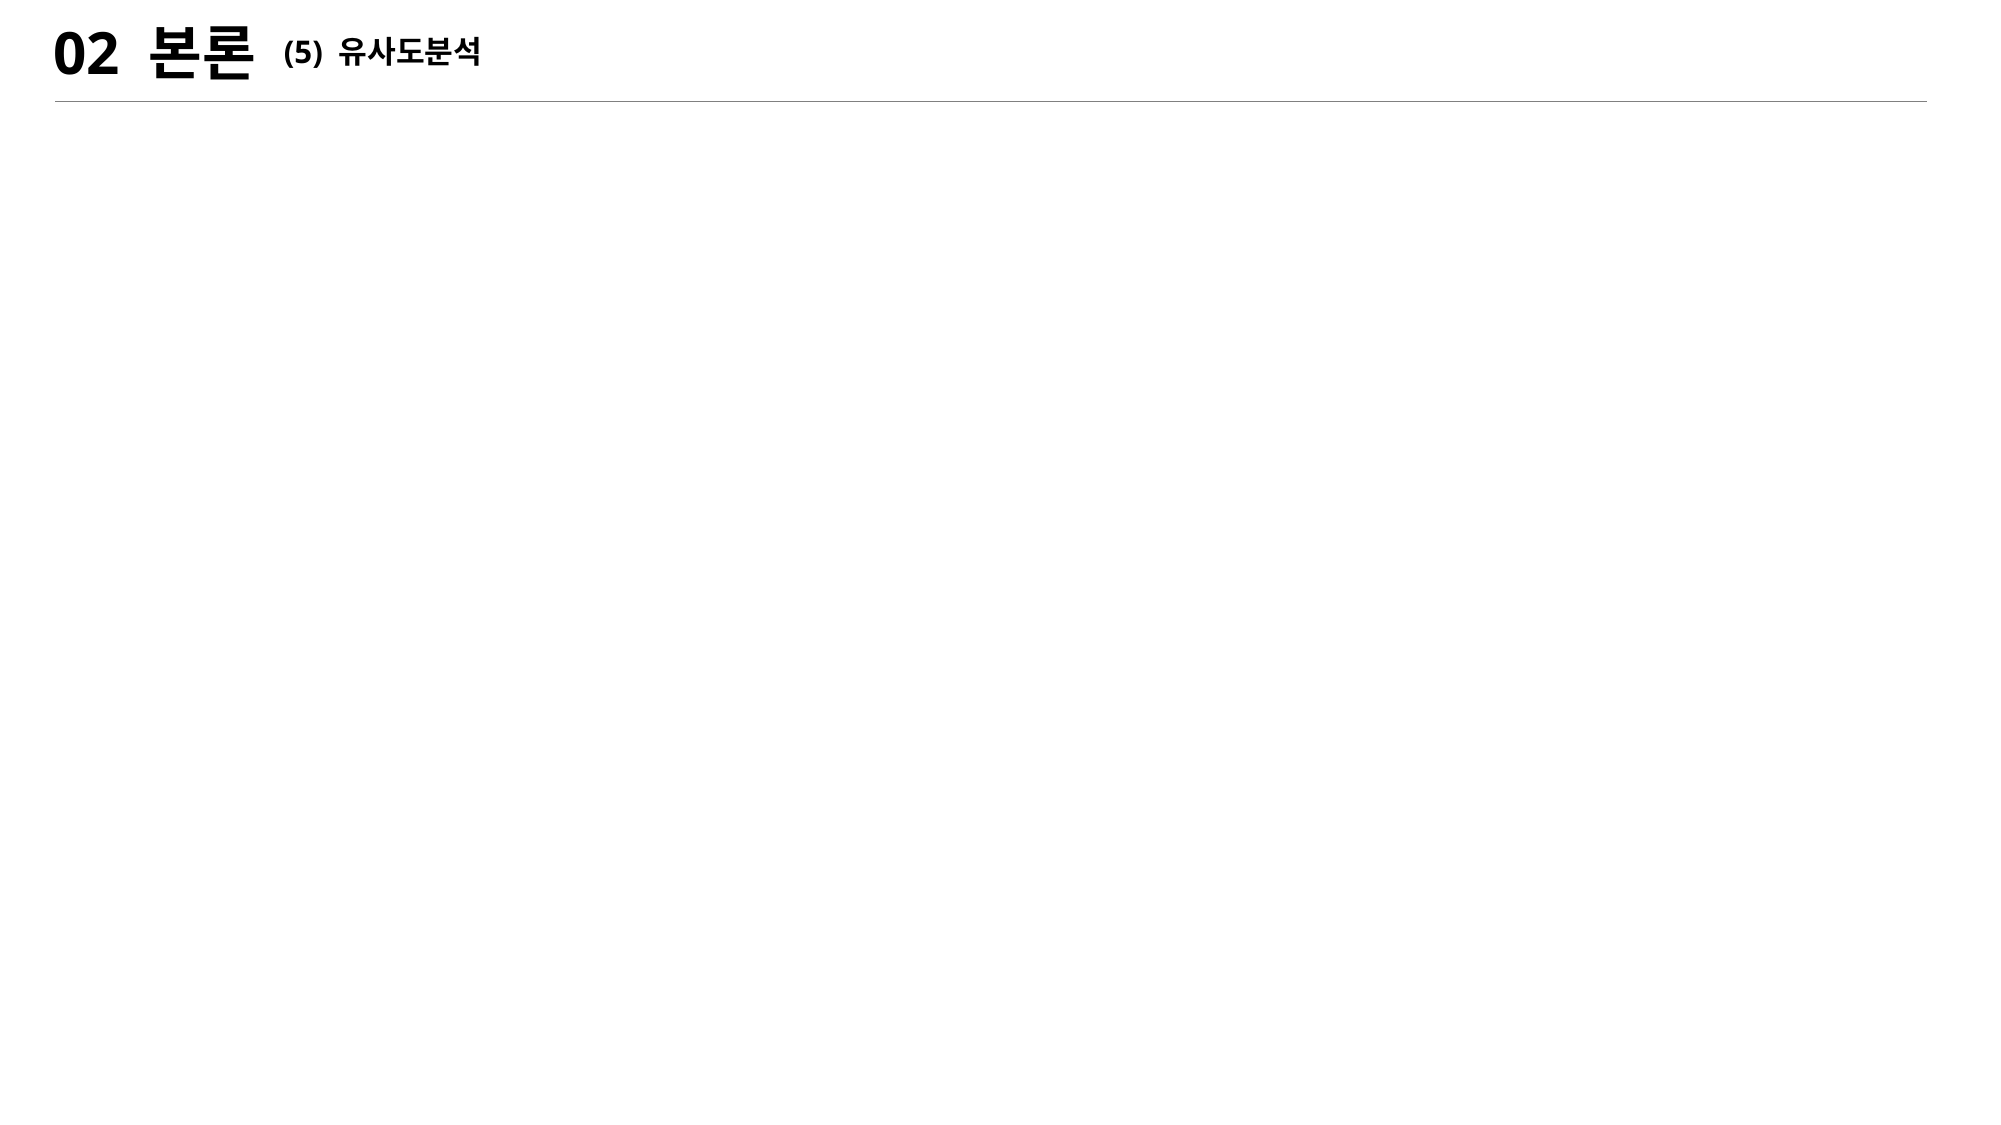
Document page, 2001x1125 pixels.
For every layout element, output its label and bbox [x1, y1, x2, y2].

text_box [38, 8, 1928, 102]
